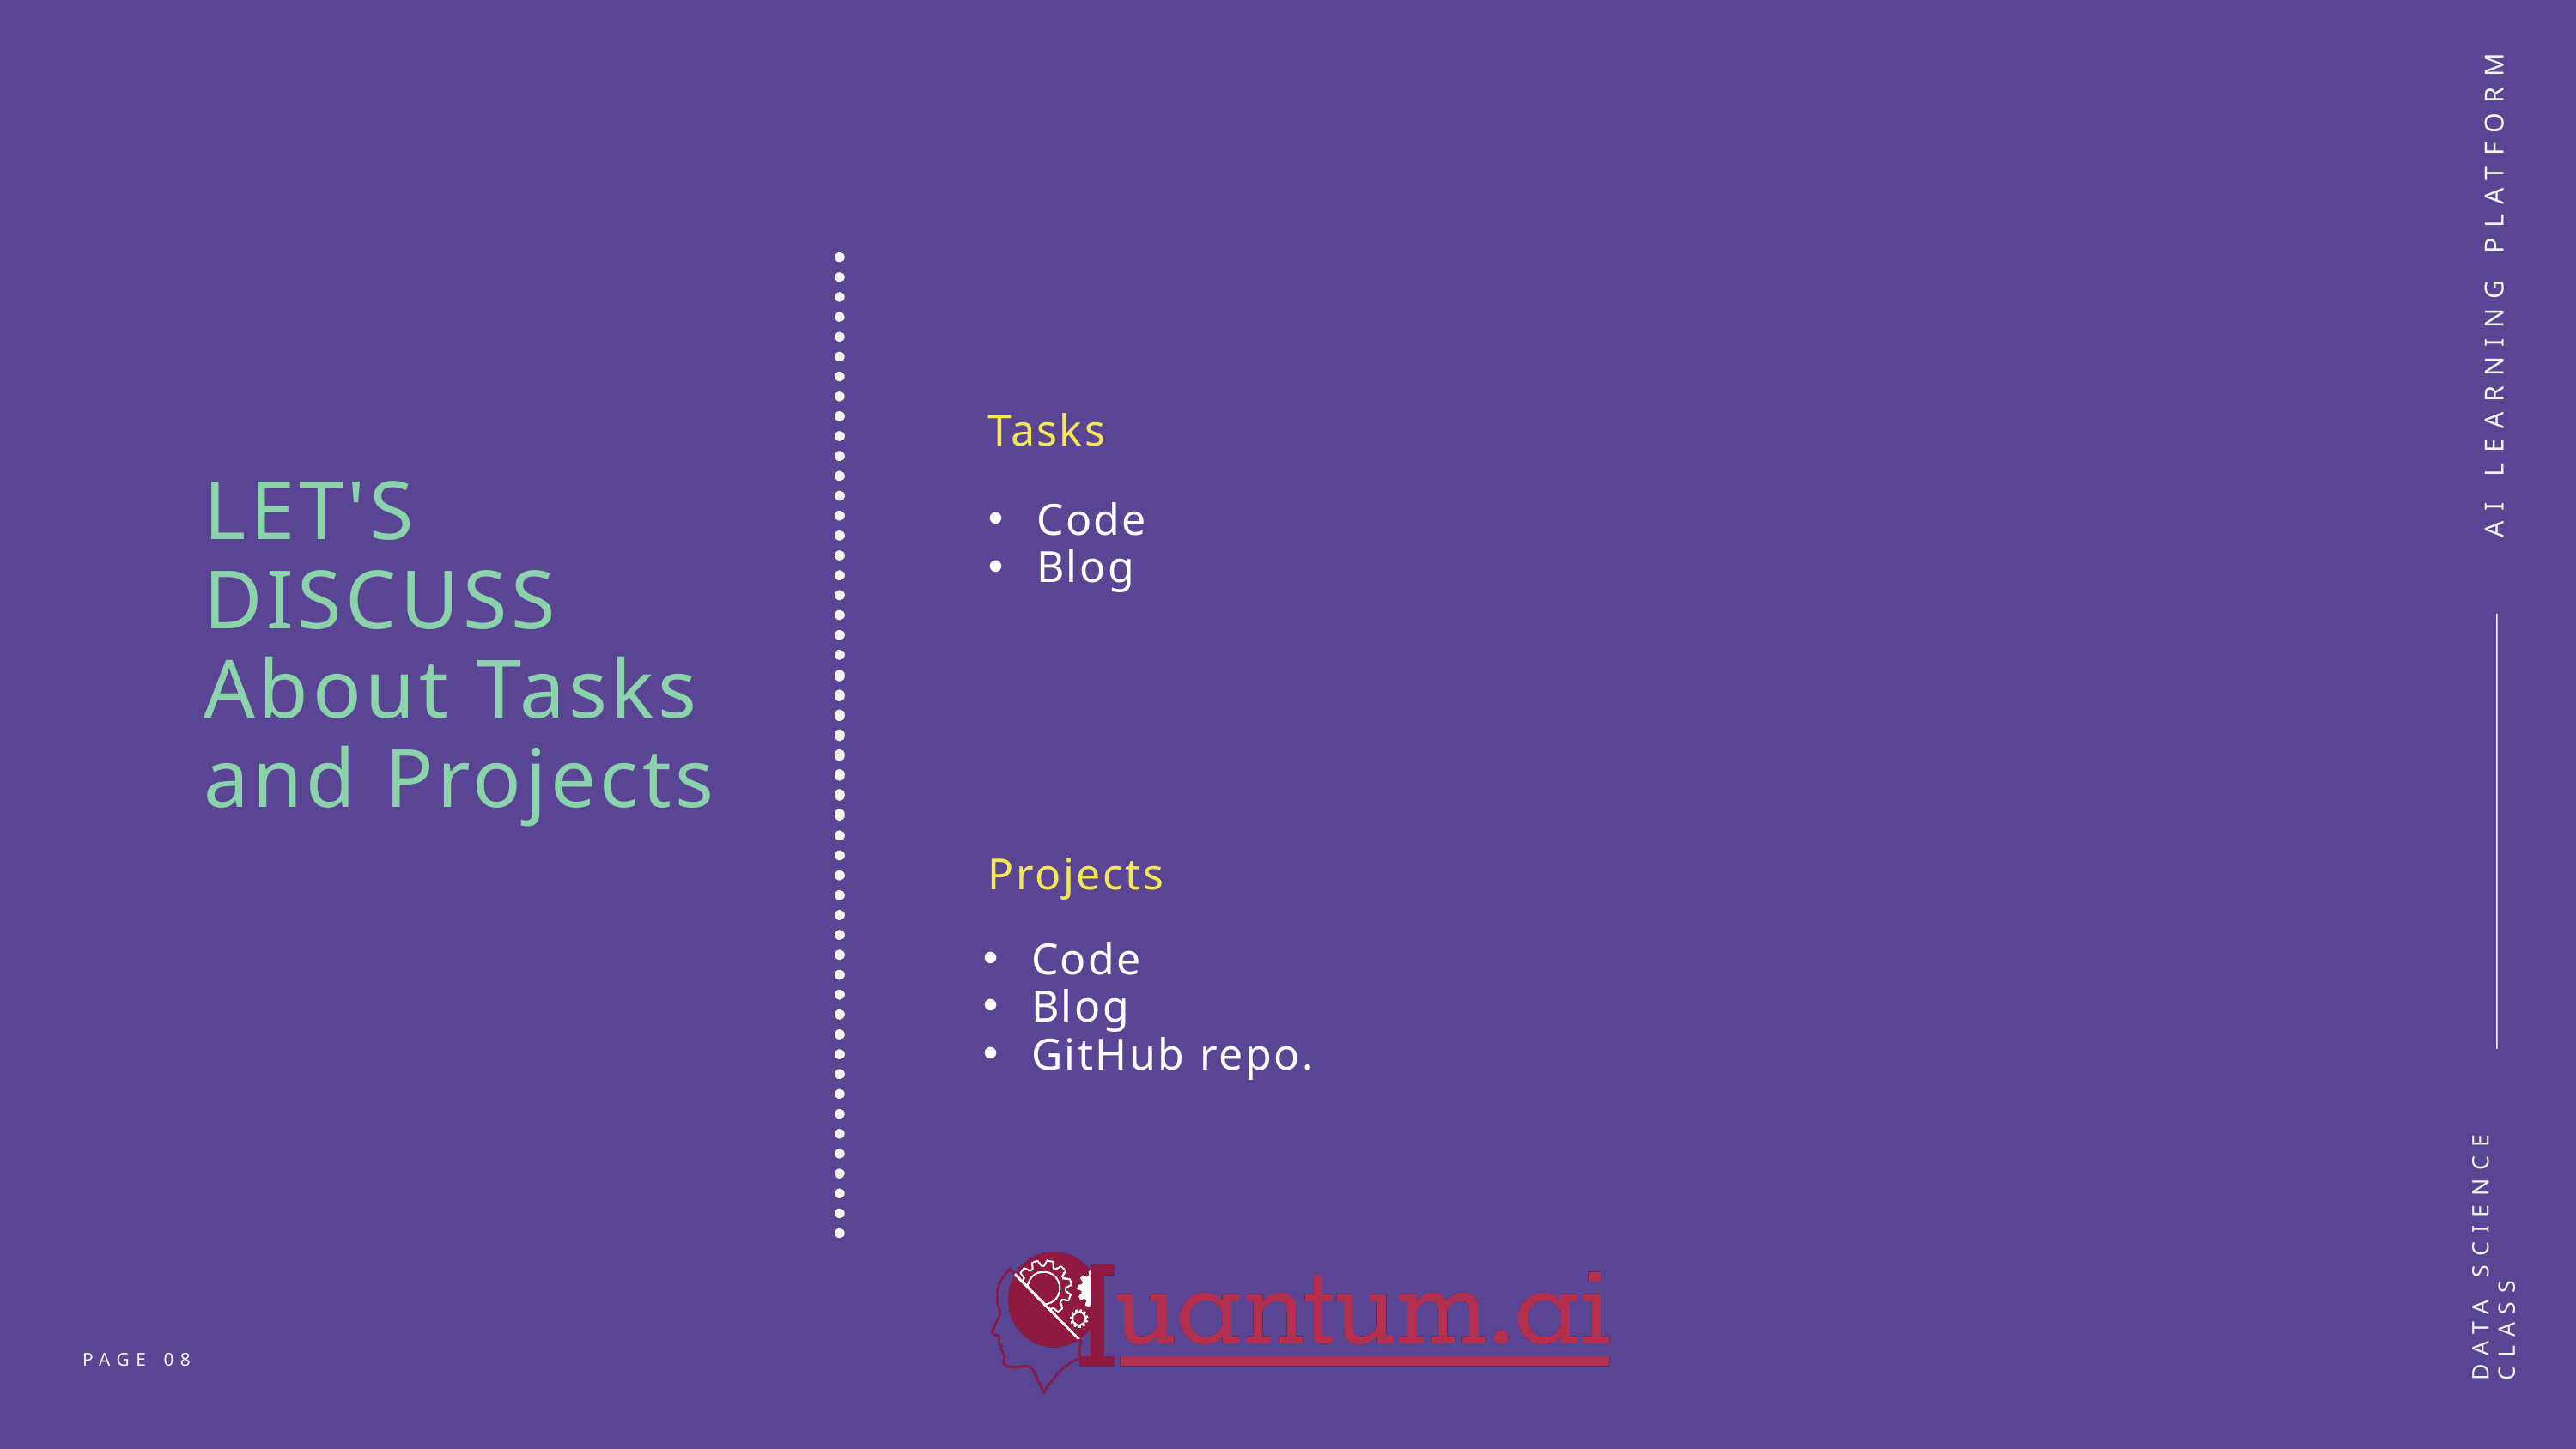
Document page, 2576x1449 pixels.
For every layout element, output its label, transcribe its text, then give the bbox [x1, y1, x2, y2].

text_box DATA SCIENCE CLASS [2467, 1070, 2520, 1381]
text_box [819, 391, 860, 1261]
text_box AI LEARNING PLATFORM [2478, 53, 2509, 832]
text_box Tasks [987, 407, 1676, 455]
text_box Projects [987, 851, 1676, 899]
text_box Code Blog GitHub repo. [982, 935, 1671, 1079]
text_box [819, 232, 860, 391]
text_box Code Blog [987, 495, 1676, 591]
picture [990, 1251, 1610, 1395]
text_box LET'S DISCUSS About Tasks and Projects [204, 465, 796, 824]
text_box PAGE 08 [82, 1349, 325, 1370]
